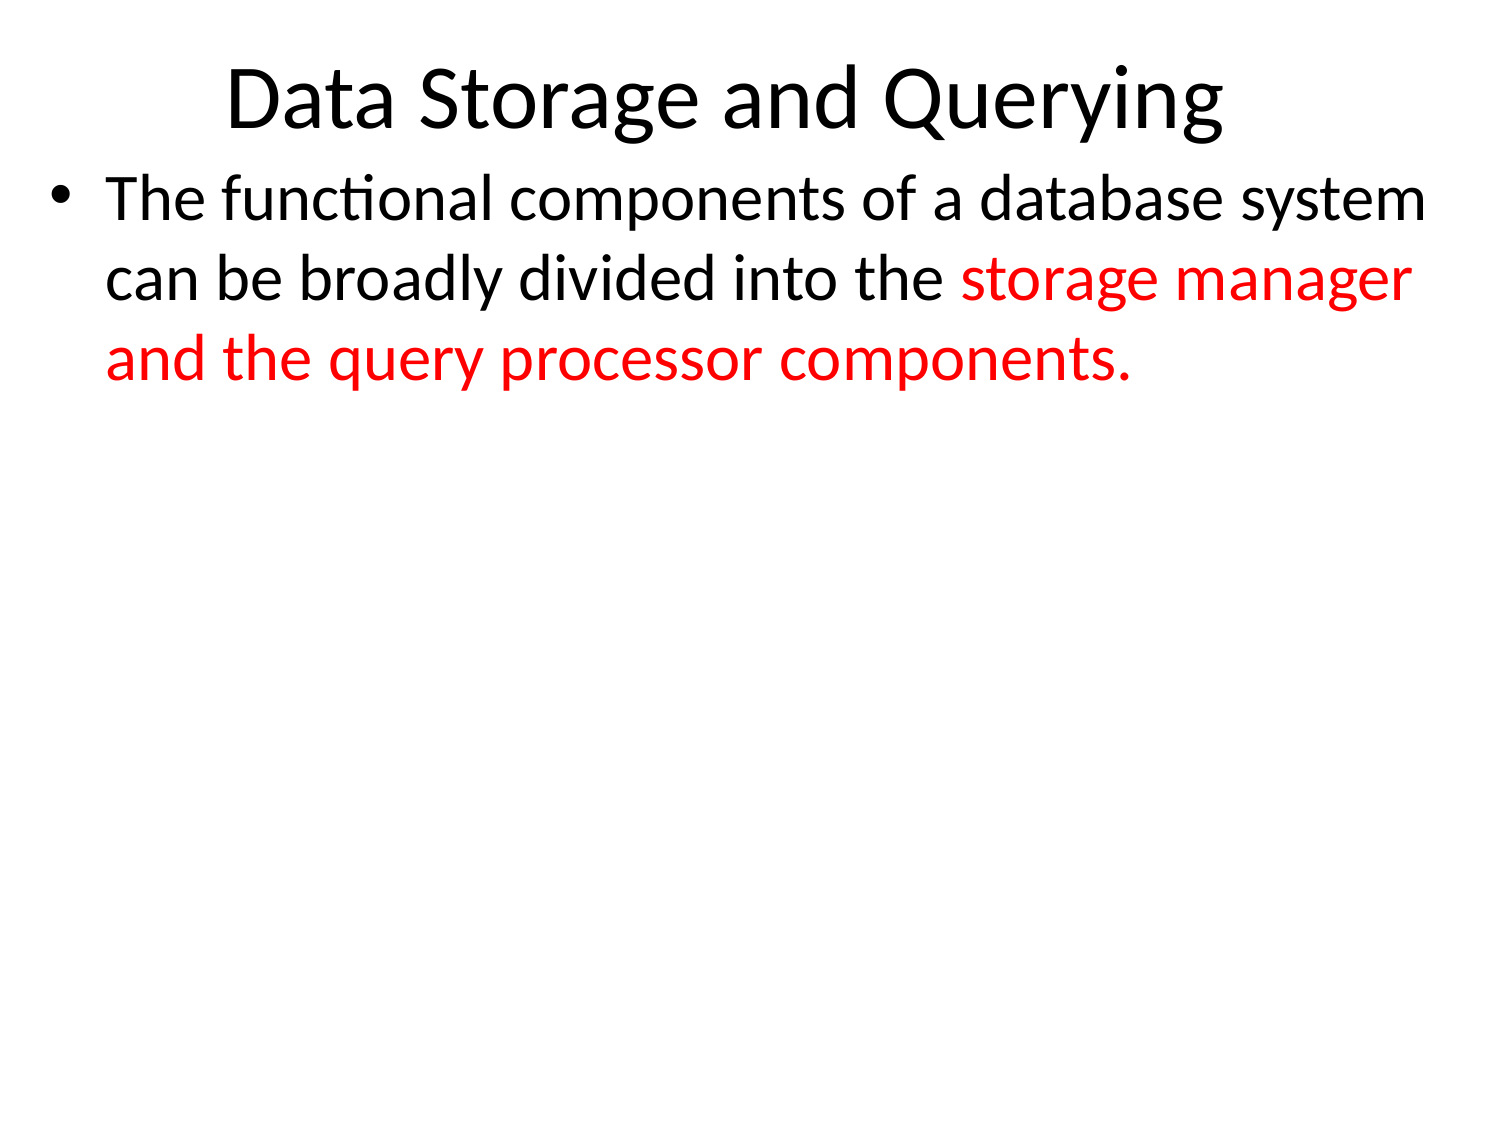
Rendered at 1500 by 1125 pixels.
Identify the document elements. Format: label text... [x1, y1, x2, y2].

list The functional components of a database system can be broadly divided into the storage manager and the query processor components. [34, 145, 1466, 1093]
title Data Storage and Querying [34, 44, 1466, 139]
